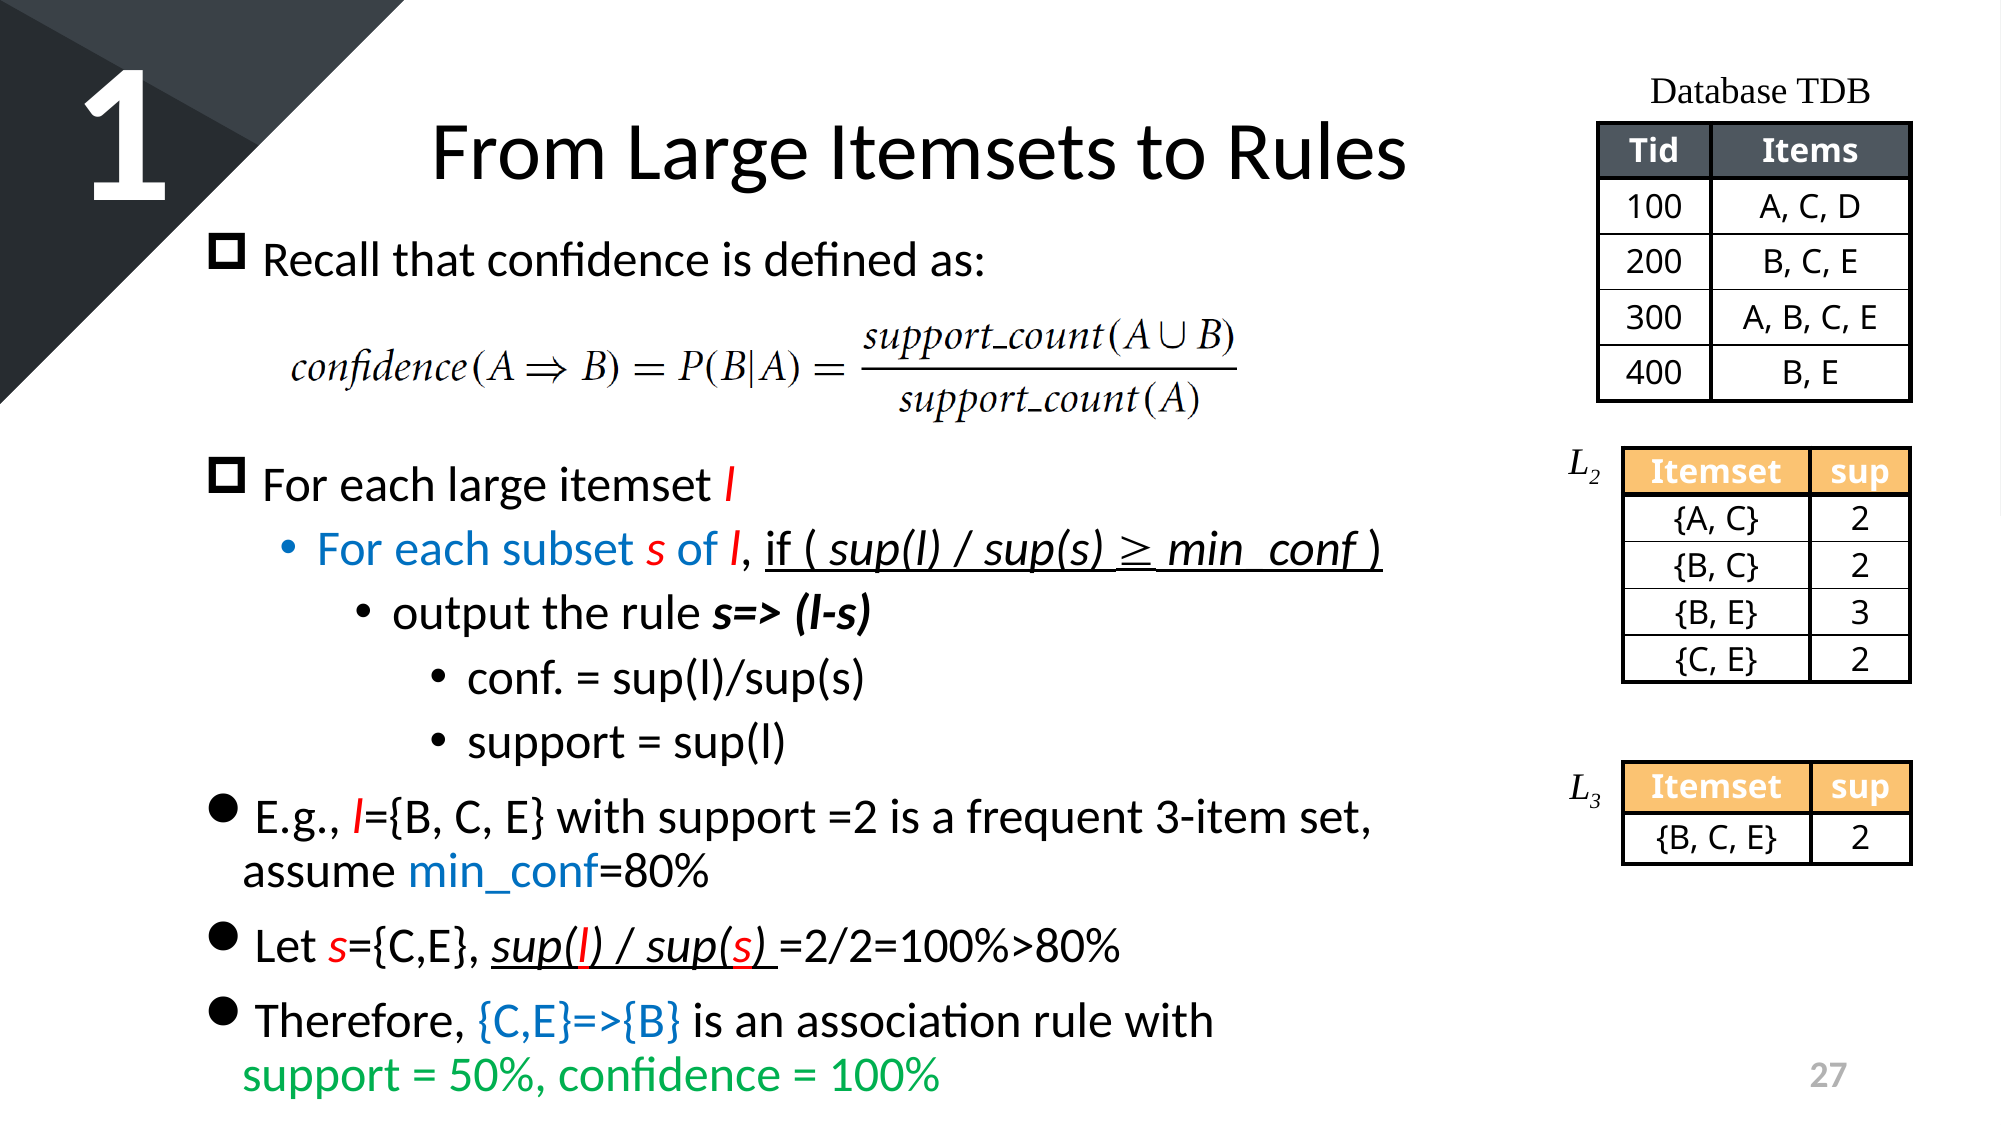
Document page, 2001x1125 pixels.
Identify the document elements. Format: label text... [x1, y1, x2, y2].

table_cell A, B, C, E [1713, 290, 1908, 344]
table_cell 300 [1600, 290, 1709, 344]
table_cell {B, C} [1625, 542, 1808, 588]
text_box Recall that confidence is defined as: For each large itemset l For each subset s of l, if ( sup(l) / sup(s)  min_conf ) output the rule s=> (l-s) conf. = sup(l)/sup(s) support = sup(l) E.g., l={B, C, E} with support =2 is a frequent 3-item set, assume min_conf=80% Let s={C,E}, sup(l) / sup(s) =2/2=100%>80% Therefore, {C,E}=>{B} is an association rule with support = 50%, confidence = 100% [189, 226, 1430, 1125]
table_cell A, C, D [1713, 180, 1908, 233]
table_cell 200 [1600, 235, 1709, 289]
table_cell B, C, E [1713, 235, 1908, 289]
text_box From Large Itemsets to Rules [417, 88, 1425, 204]
table_cell 3 [1812, 589, 1908, 634]
table_cell 2 [1812, 497, 1908, 541]
table_header Items [1713, 125, 1908, 176]
table_cell 2 [1812, 542, 1908, 588]
table_cell 100 [1600, 180, 1709, 233]
table_header sup [1813, 764, 1909, 811]
table_header Tid [1600, 125, 1709, 176]
slide_number 27 [1430, 1042, 1863, 1103]
picture [280, 305, 1241, 427]
table_cell 2 [1812, 636, 1908, 680]
table_cell {A, C} [1625, 497, 1808, 541]
table_cell {C, E} [1625, 636, 1808, 680]
list 1 [25, 20, 220, 264]
table_header Itemset [1625, 450, 1808, 492]
table_cell {B, E} [1625, 589, 1808, 634]
table_header Itemset [1625, 764, 1809, 811]
table_cell 400 [1600, 346, 1709, 399]
text_box L2 [1553, 430, 1616, 497]
text_box L3 [1554, 754, 1617, 821]
table_cell 2 [1813, 815, 1909, 862]
text_box Database TDB [1635, 58, 1887, 119]
table_cell {B, C, E} [1625, 815, 1809, 862]
table_cell B, E [1713, 346, 1908, 399]
table_header sup [1812, 450, 1908, 492]
